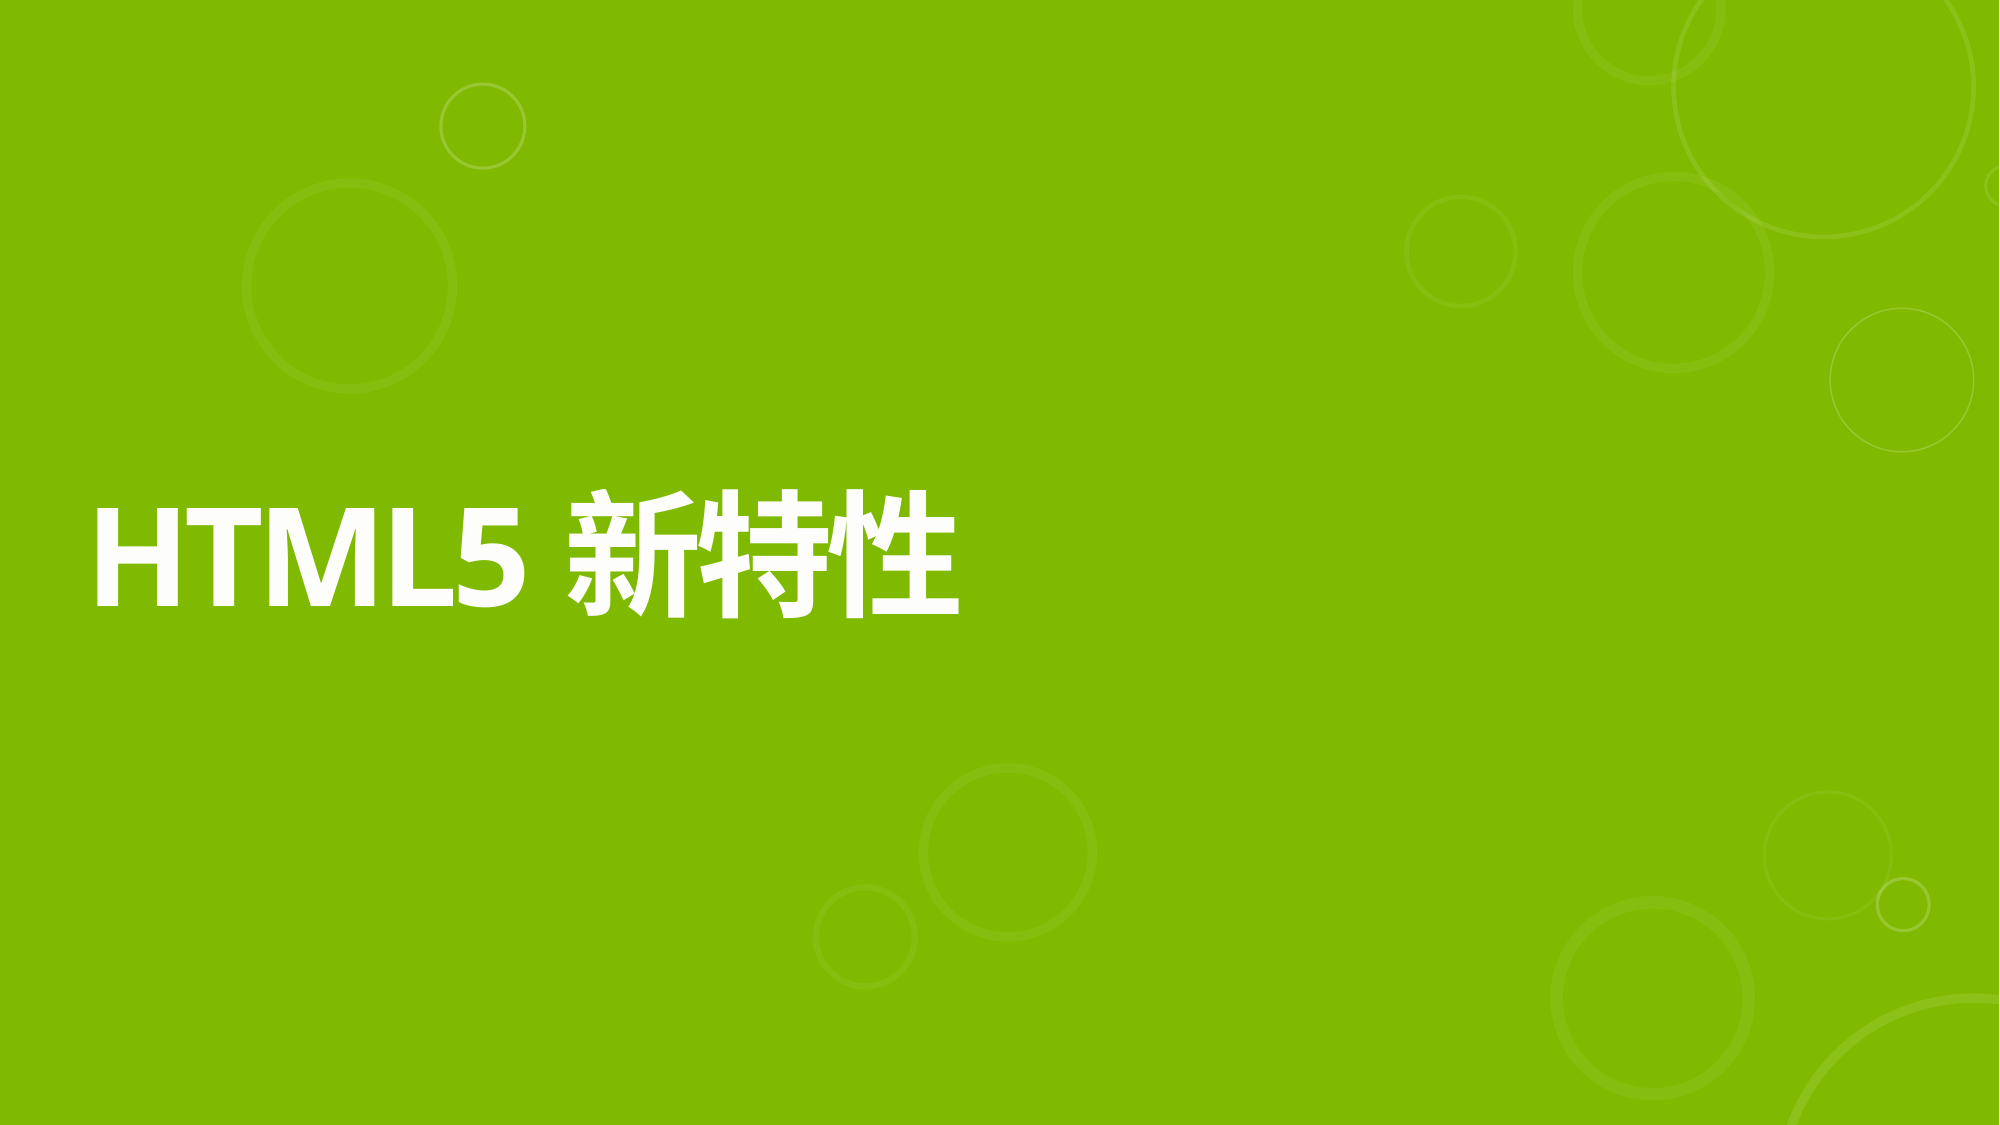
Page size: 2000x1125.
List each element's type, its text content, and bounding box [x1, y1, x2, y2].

title HTML5新特性 [85, 487, 1914, 638]
